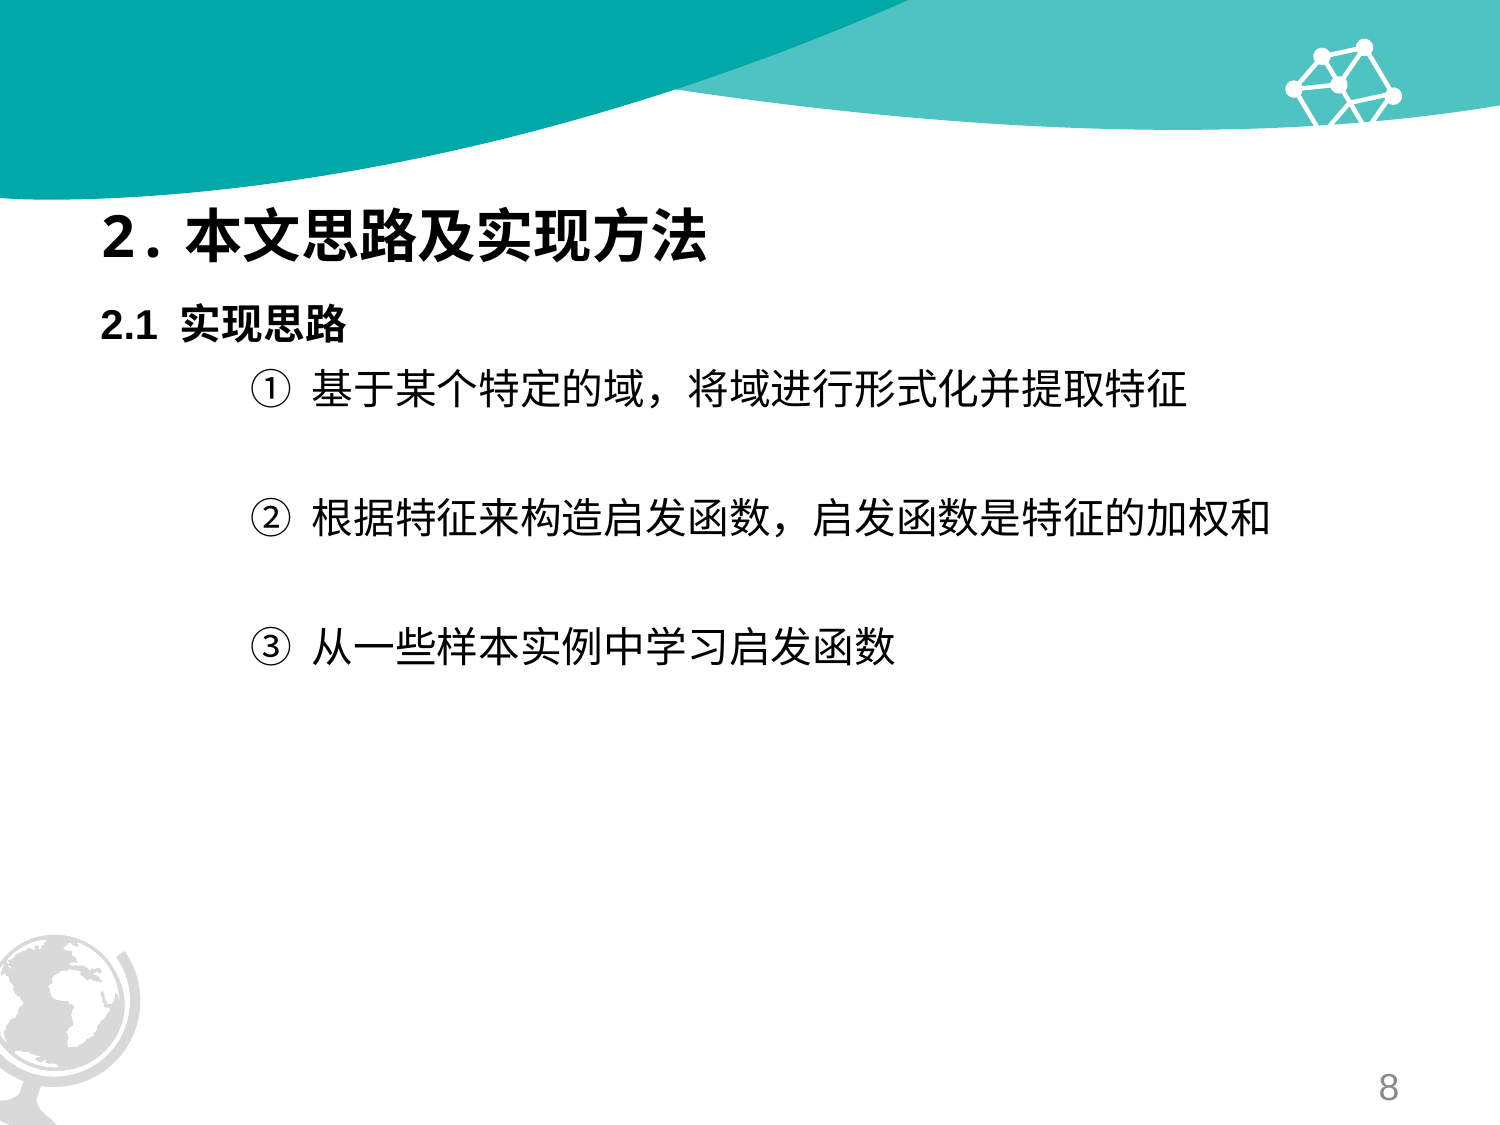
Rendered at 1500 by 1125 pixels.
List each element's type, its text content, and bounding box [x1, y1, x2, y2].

list 2.1 实现思路 ① 基于某个特定的域，将域进行形式化并提取特征 ② 根据特征来构造启发函数，启发函数是特征的加权和 ③ 从一些样本实例中学习启发函数 [85, 290, 1429, 1057]
title 2.本文思路及实现方法 [85, 117, 1415, 279]
slide_number 8 [1059, 1068, 1415, 1103]
